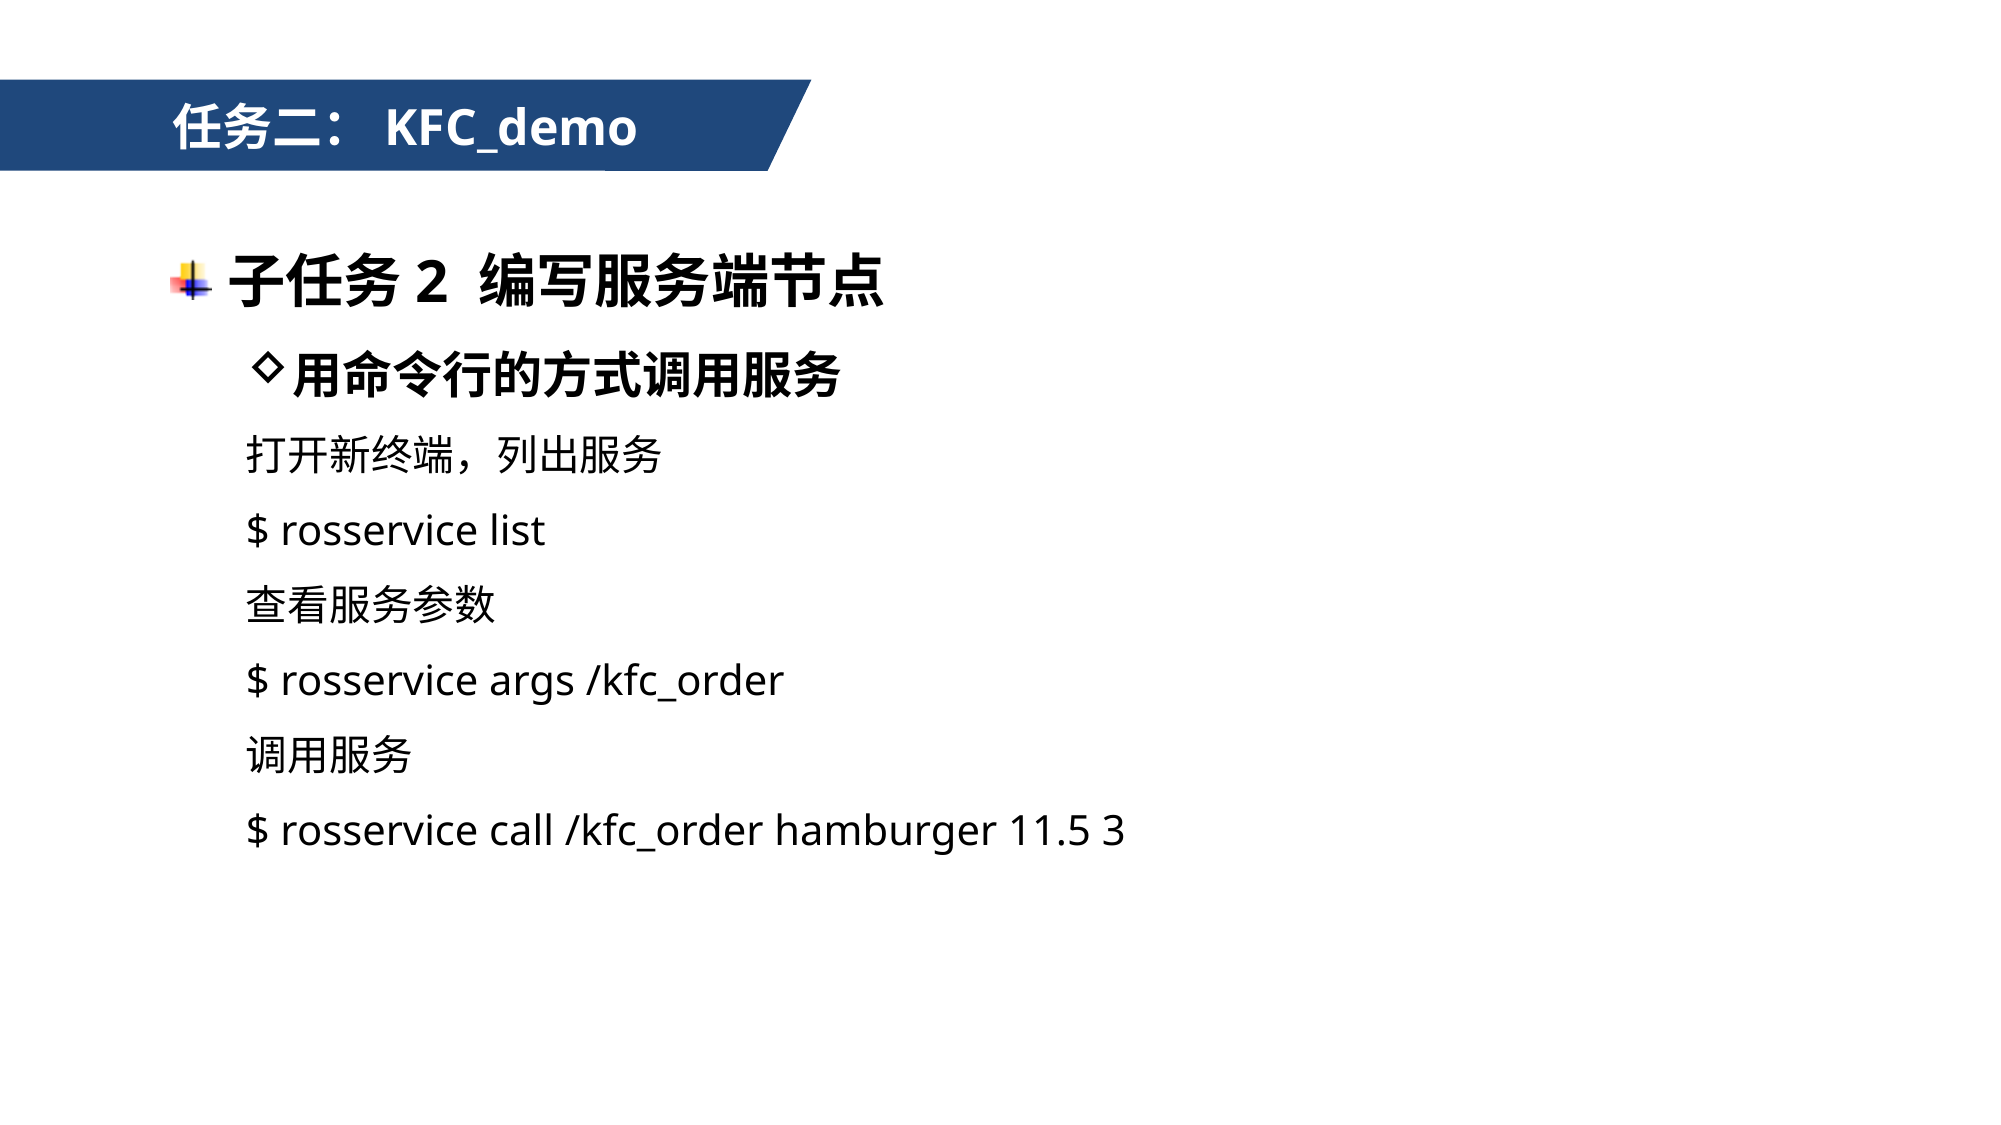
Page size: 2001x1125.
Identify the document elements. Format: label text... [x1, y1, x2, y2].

picture [170, 258, 212, 300]
text_box 子任务2 编写服务端节点 用命令行的方式调用服务 打开新终端，列出服务 $ rosservice list 查看服务参数 $ rosservice args /kfc_order 调用服务 $ rosservice call /kfc_order hamburger 11.5 3 [156, 201, 1443, 862]
text_box 任务二：KFC_demo [0, 78, 814, 172]
